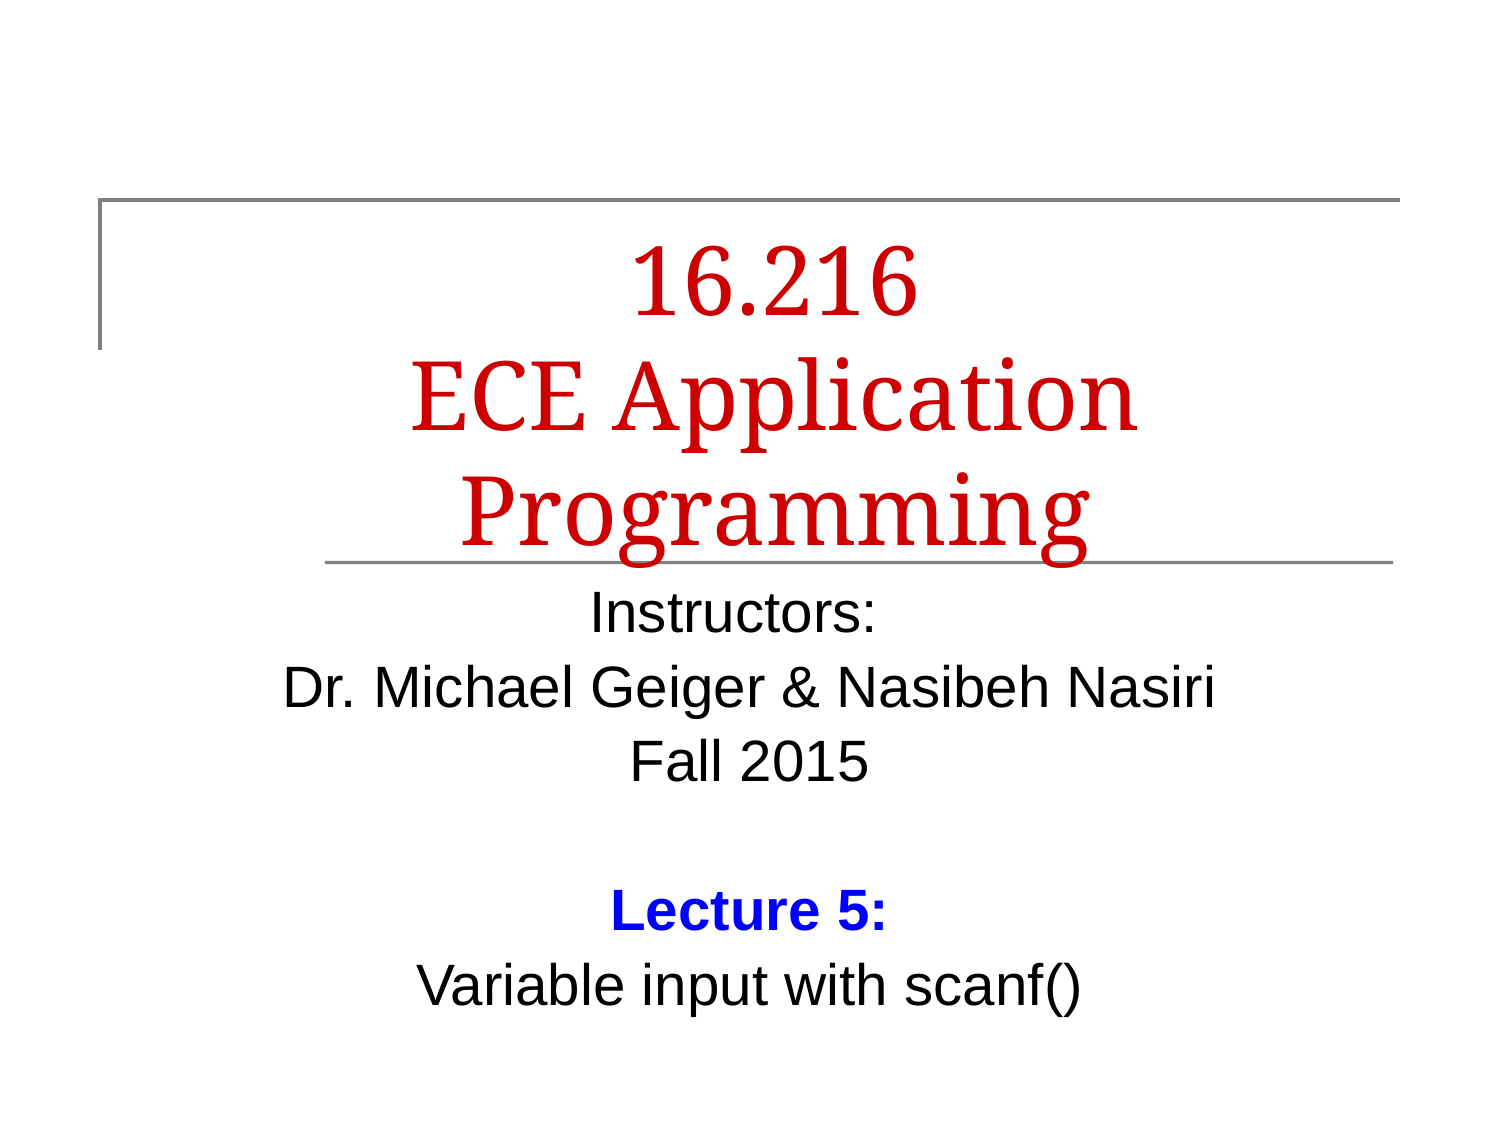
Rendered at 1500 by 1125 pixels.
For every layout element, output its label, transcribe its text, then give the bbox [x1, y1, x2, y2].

title 16.216 ECE Application Programming [150, 212, 1401, 563]
subtitle Instructors: Dr. Michael Geiger & Nasibeh Nasiri Fall 2015 Lecture 5: Variable input with scanf() [0, 575, 1500, 1075]
